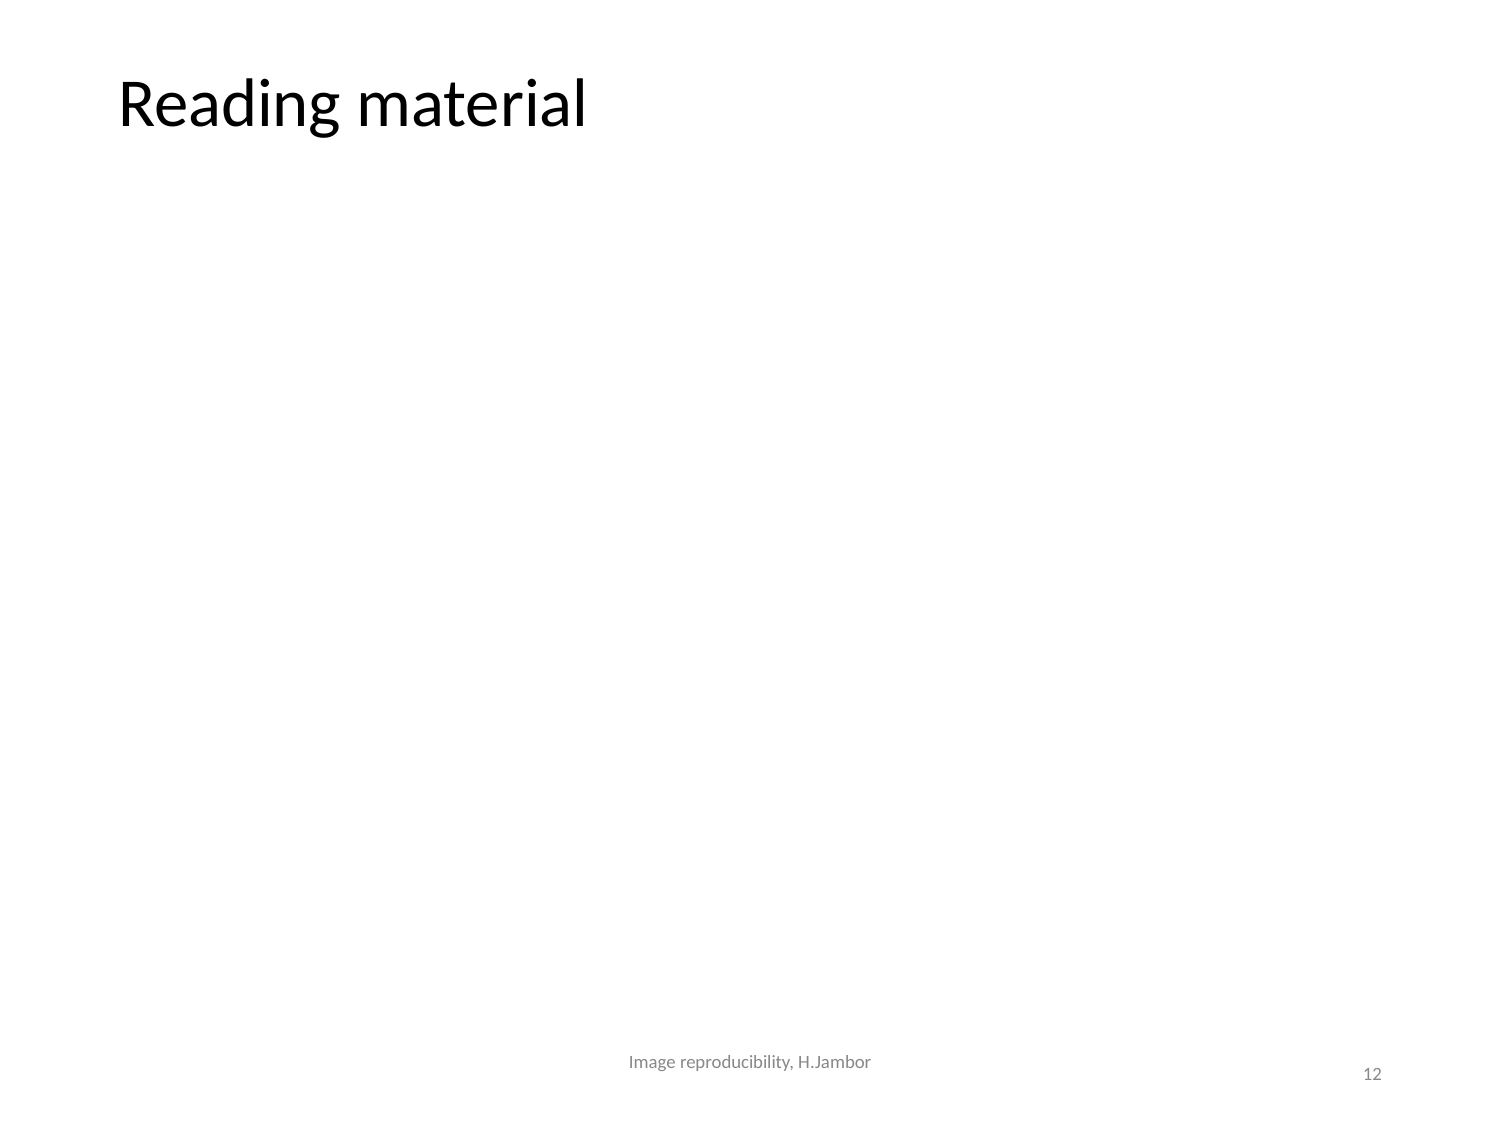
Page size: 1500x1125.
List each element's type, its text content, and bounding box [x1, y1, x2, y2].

slide_number ‹#› [1059, 1042, 1397, 1103]
title Reading material [103, 59, 1397, 278]
footer Image reproducibility, H.Jambor [496, 1042, 1004, 1103]
